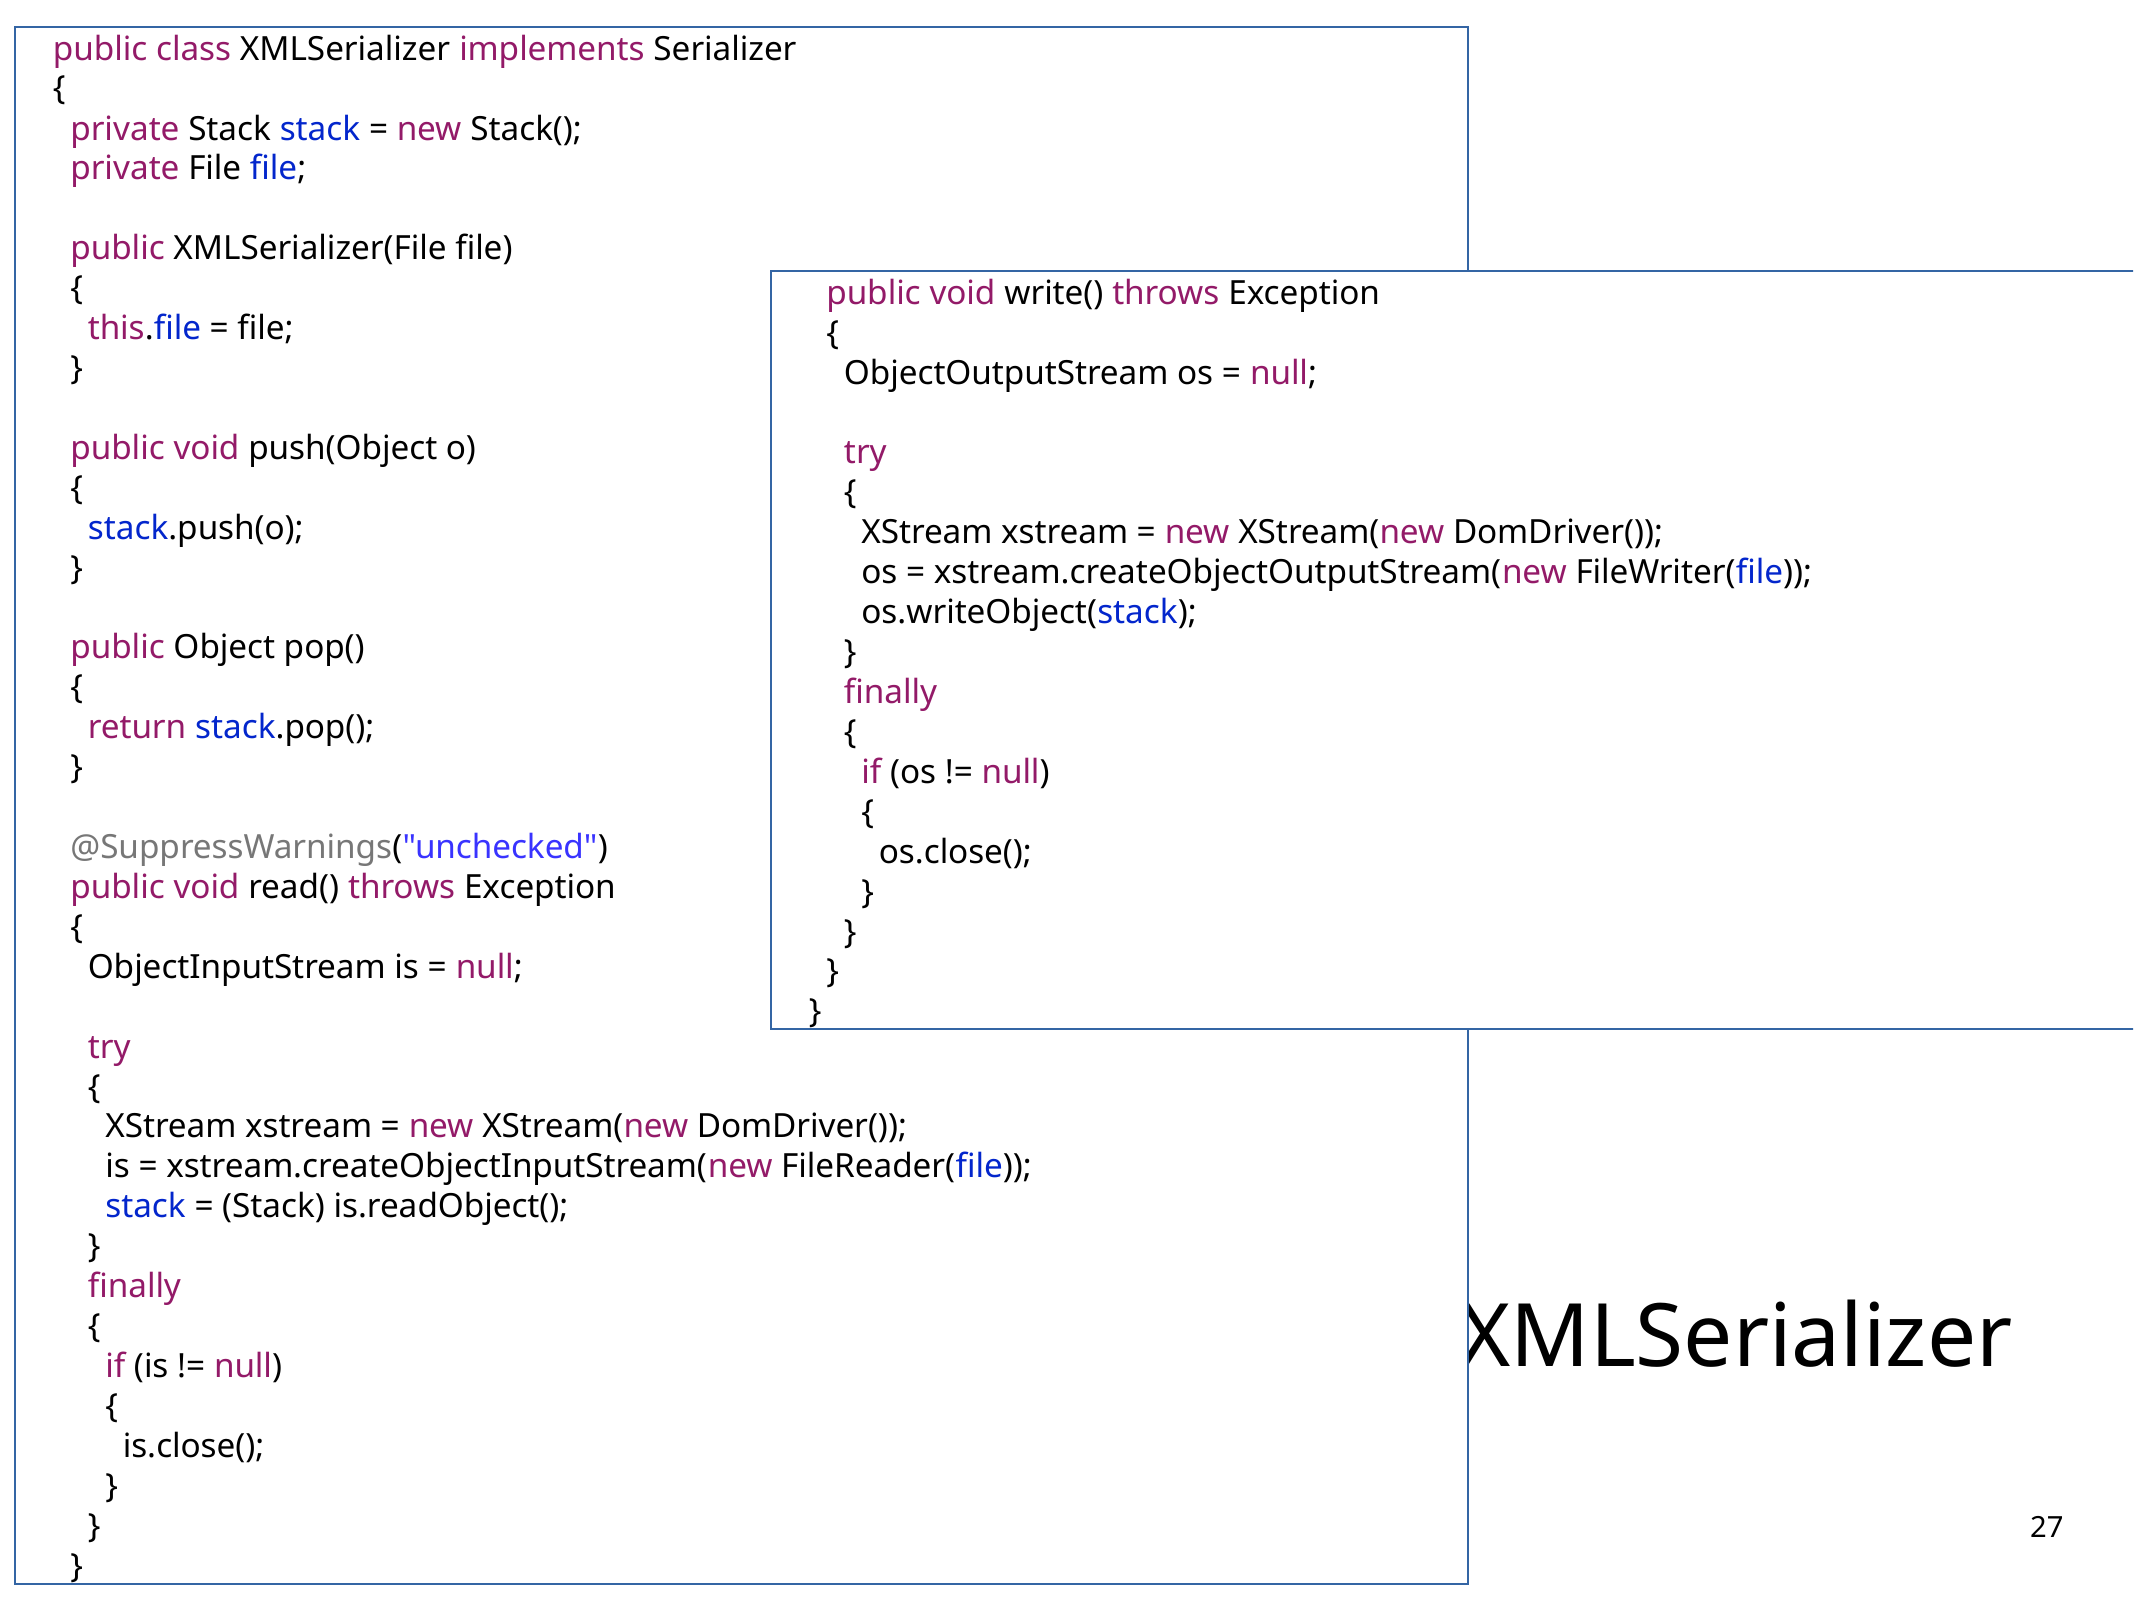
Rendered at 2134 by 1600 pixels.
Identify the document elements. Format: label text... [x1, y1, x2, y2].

title XMLSerializer [1469, 1153, 2013, 1385]
text_box public void write() throws Exception { ObjectOutputStream os = null; try { XStream xstream = new XStream(new DomDriver()); os = xstream.createObjectOutputStream(new FileWriter(file)); os.writeObject(stack); } finally { if (os != null) { os.close(); } } } } [771, 270, 2134, 1030]
text_box public class XMLSerializer implements Serializer { private Stack stack = new Stack(); private File file; public XMLSerializer(File file) { this.file = file; } public void push(Object o) { stack.push(o); } public Object pop() { return stack.pop(); } @SuppressWarnings("unchecked") public void read() throws Exception { ObjectInputStream is = null; try { XStream xstream = new XStream(new DomDriver()); is = xstream.createObjectInputStream(new FileReader(file)); stack = (Stack) is.readObject(); } finally { if (is != null) { is.close(); } } } [15, 26, 1469, 1584]
slide_number 27 [2011, 1507, 2065, 1559]
